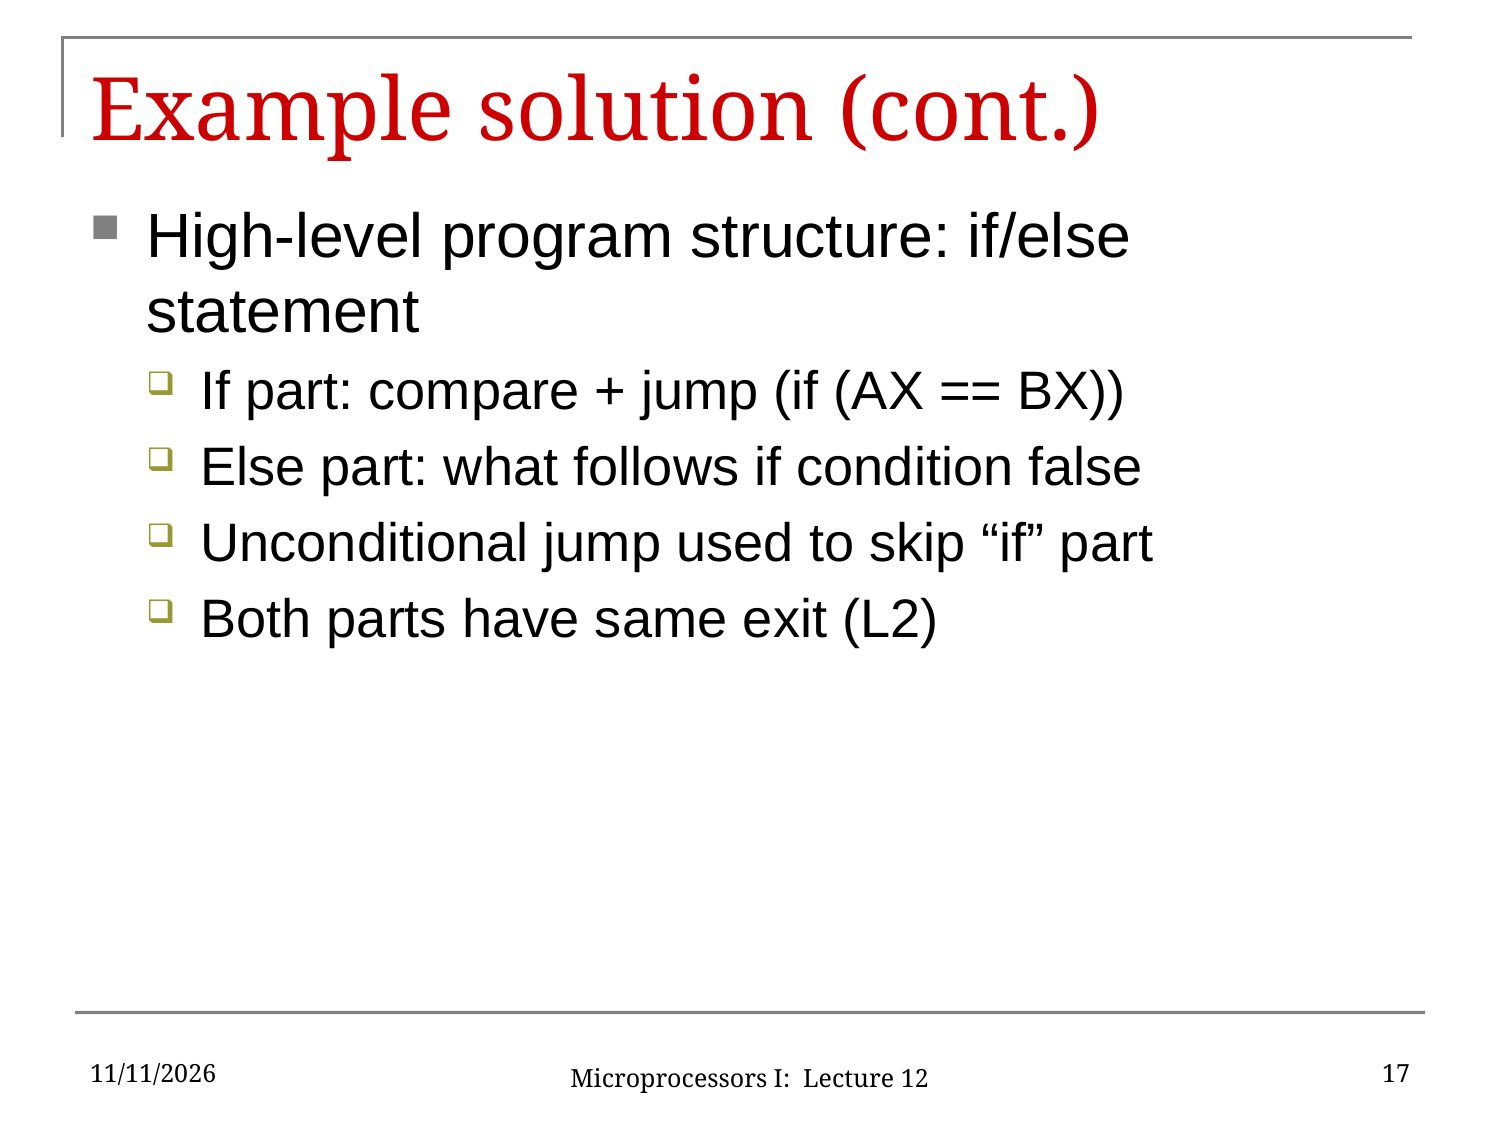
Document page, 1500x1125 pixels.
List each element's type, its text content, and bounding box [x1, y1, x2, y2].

title Example solution (cont.) [75, 45, 1425, 163]
list High-level program structure: if/else statement If part: compare + jump (if (AX == BX)) Else part: what follows if condition false Unconditional jump used to skip “if” part Both parts have same exit (L2) [75, 187, 1425, 1006]
slide_number 17 [1074, 1023, 1426, 1100]
footer Microprocessors I: Lecture 12 [512, 1024, 988, 1101]
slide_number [74, 1023, 426, 1100]
